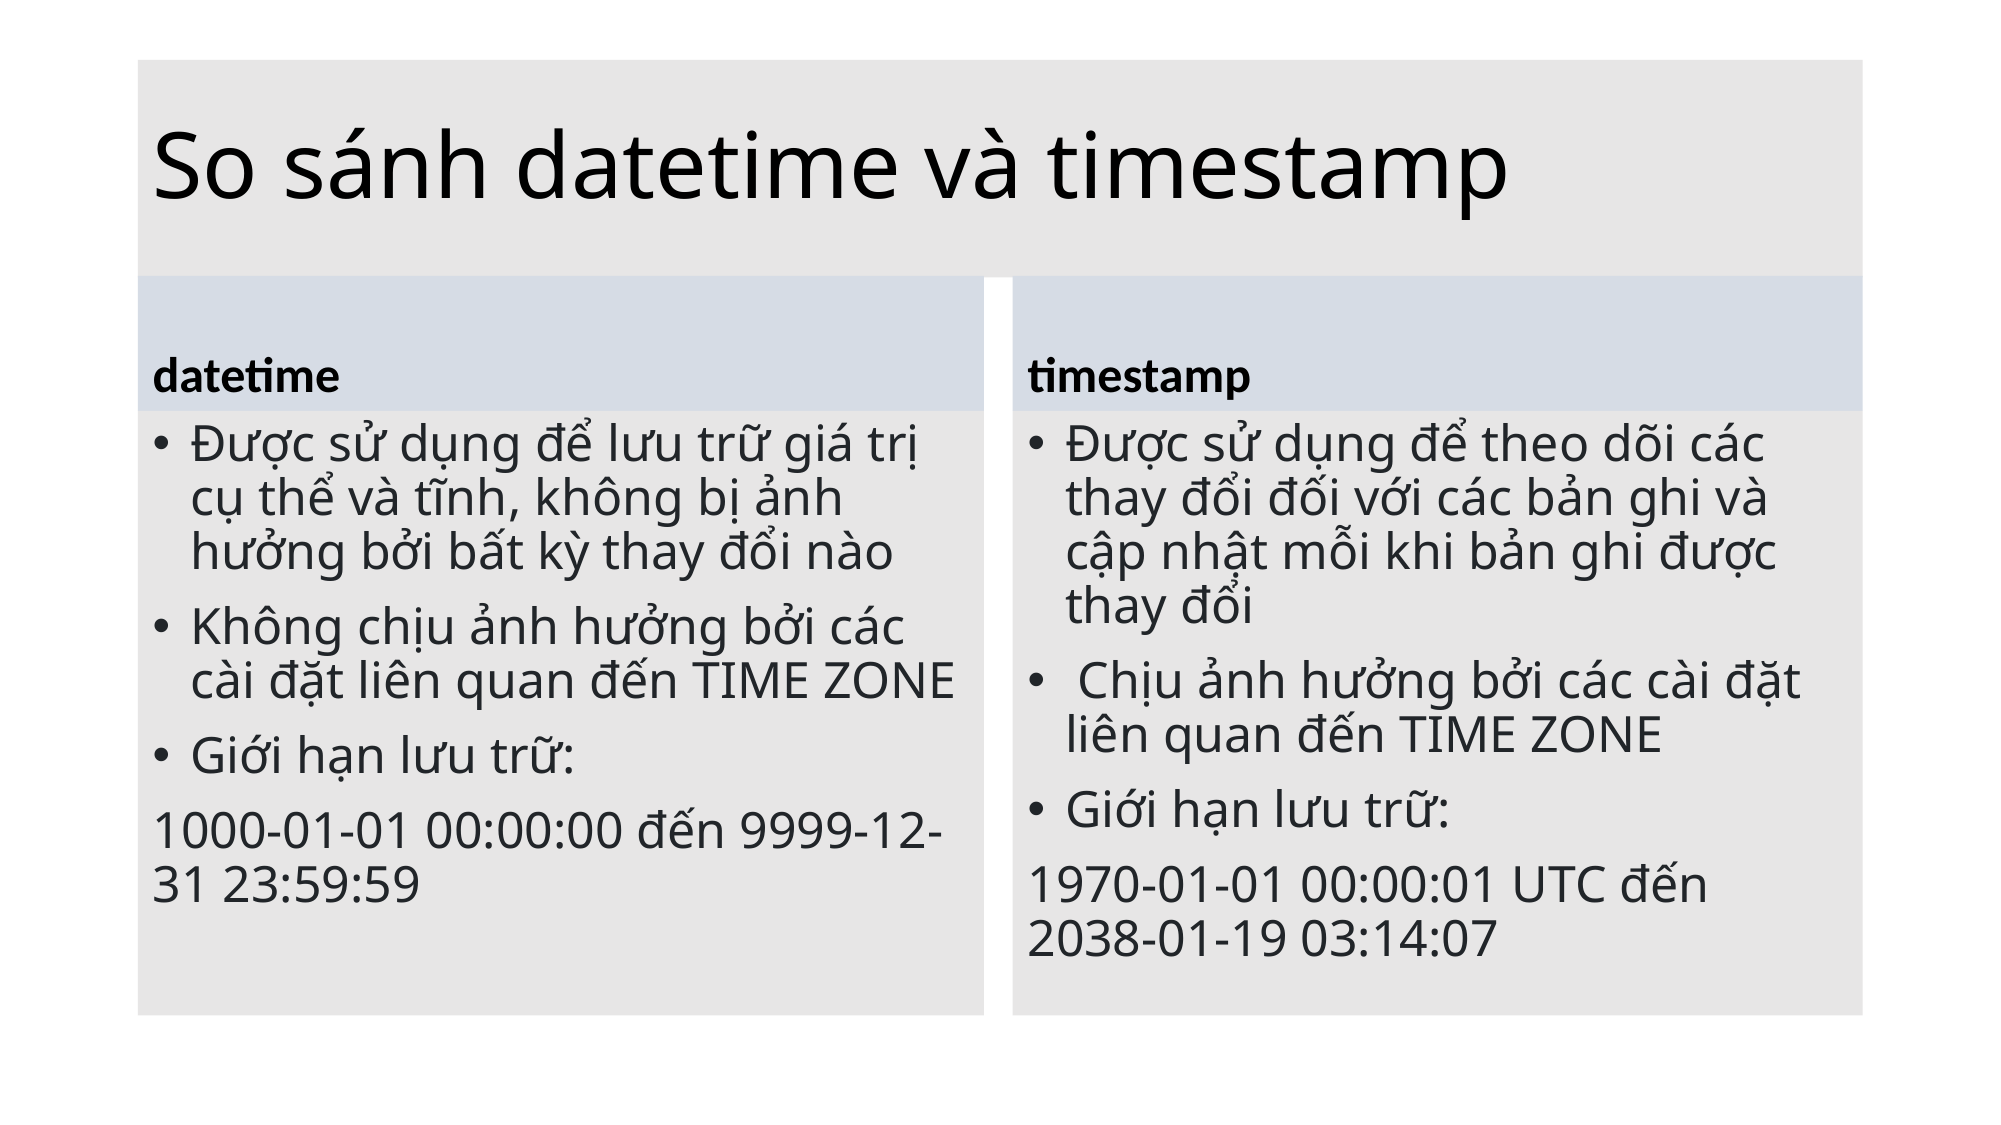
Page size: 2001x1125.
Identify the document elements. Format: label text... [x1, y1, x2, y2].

list datetime [137, 275, 984, 410]
title So sánh datetime và timestamp [137, 59, 1863, 278]
list Được sử dụng để theo dõi các thay đổi đối với các bản ghi và cập nhật mỗi khi bản ghi được thay đổi Chịu ảnh hưởng bởi các cài đặt liên quan đến TIME ZONE Giới hạn lưu trữ: 1970-01-01 00:00:01 UTC đến 2038-01-19 03:14:07 [1012, 410, 1863, 1016]
list Được sử dụng để lưu trữ giá trị cụ thể và tĩnh, không bị ảnh hưởng bởi bất kỳ thay đổi nào Không chịu ảnh hưởng bởi các cài đặt liên quan đến TIME ZONE Giới hạn lưu trữ: 1000-01-01 00:00:00 đến 9999-12-31 23:59:59 [137, 410, 984, 1016]
list timestamp [1012, 275, 1863, 410]
